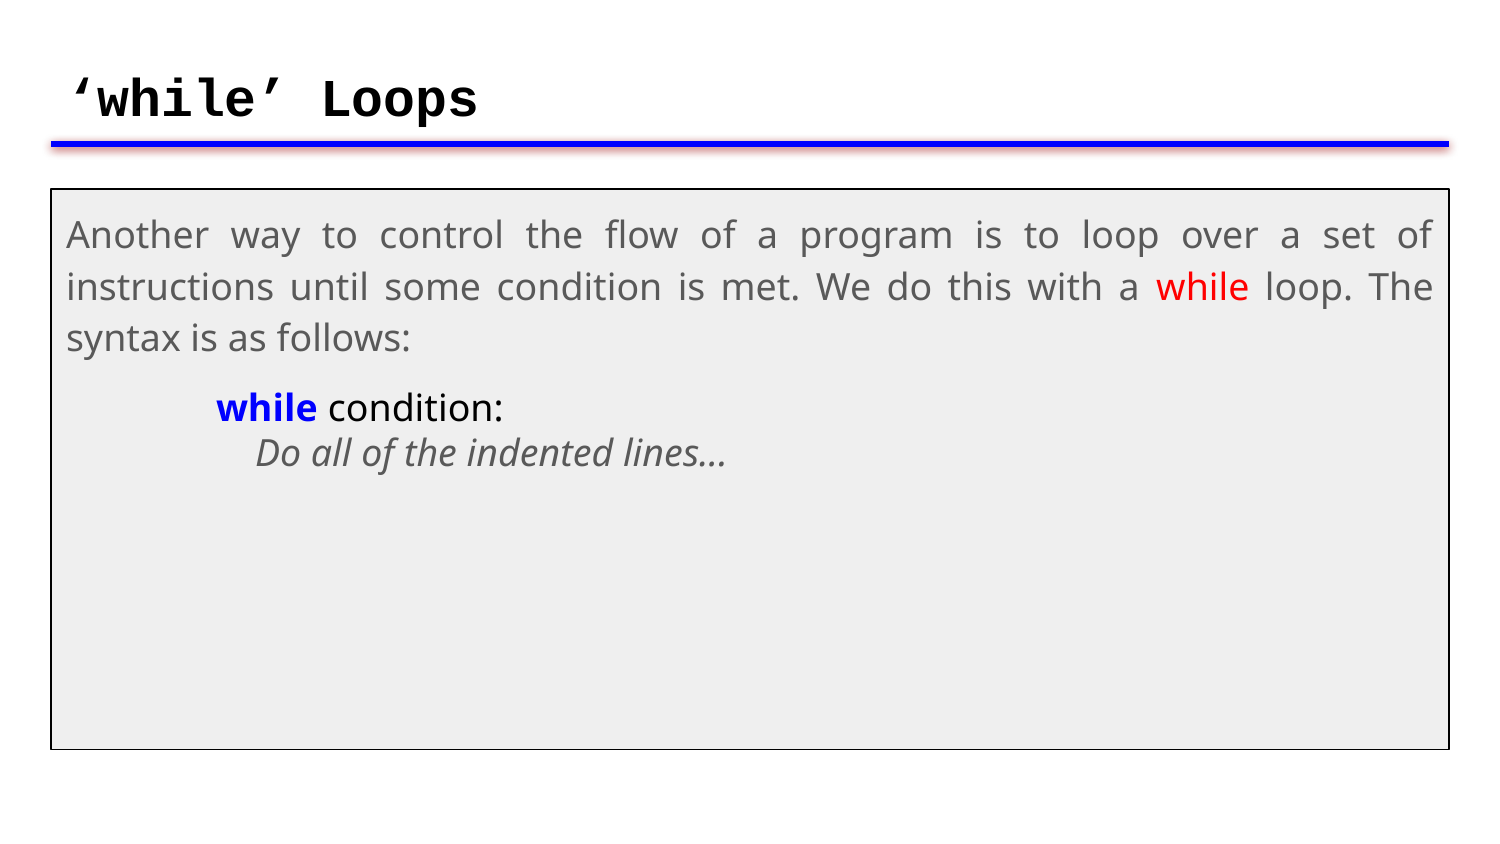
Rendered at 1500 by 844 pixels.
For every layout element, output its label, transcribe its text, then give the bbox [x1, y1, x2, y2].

title ‘while’ Loops [51, 48, 1449, 142]
list Another way to control the flow of a program is to loop over a set of instructions until some condition is met. We do this with a while loop. The syntax is as follows: while condition: Do all of the indented lines... [50, 188, 1450, 750]
